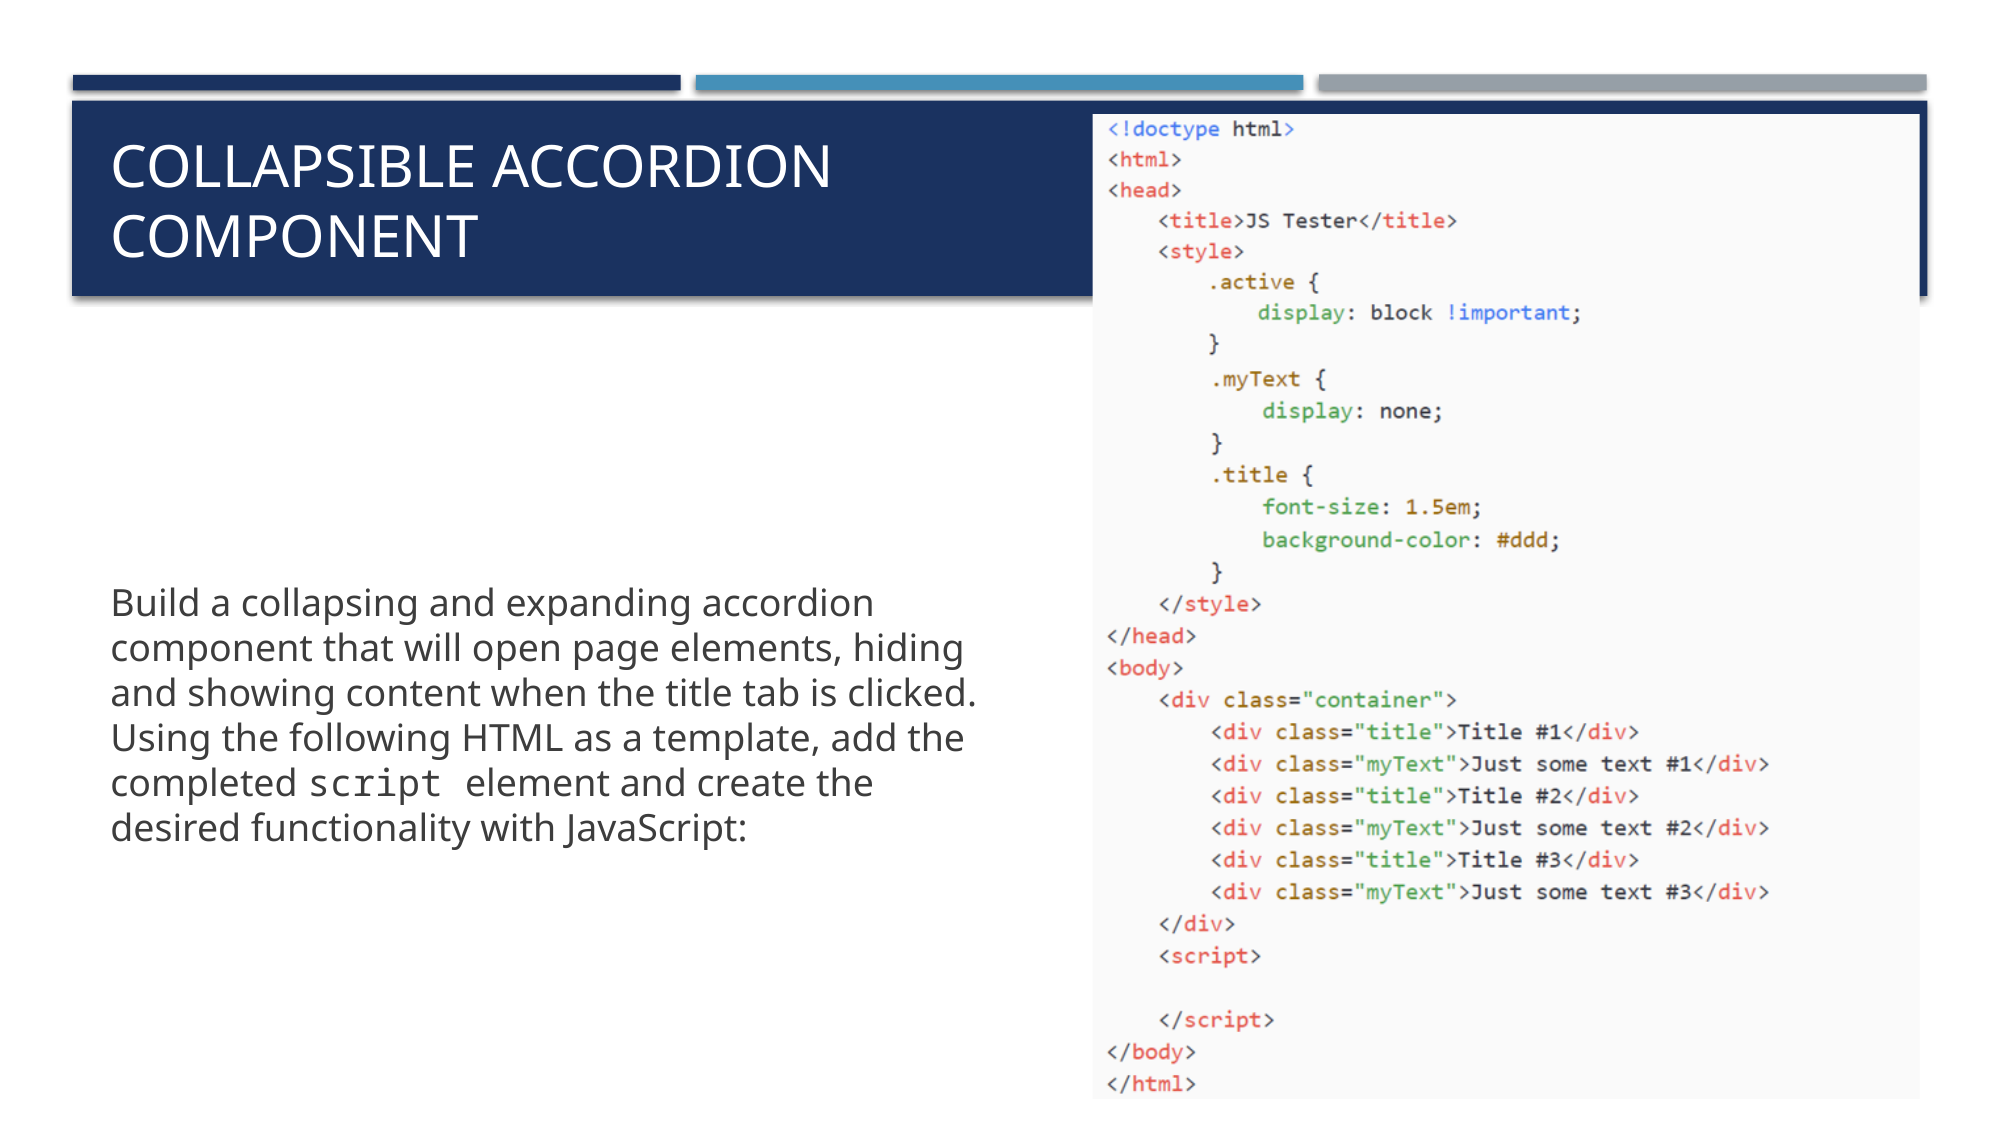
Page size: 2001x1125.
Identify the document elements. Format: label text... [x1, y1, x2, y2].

list Build a collapsing and expanding accordion component that will open page elements, hiding and showing content when the title tab is clicked. Using the following HTML as a template, add the completed script element and create the desired functionality with JavaScript: [95, 329, 1022, 1099]
title Collapsible accordion component [95, 110, 1905, 278]
picture [1092, 113, 1921, 1099]
